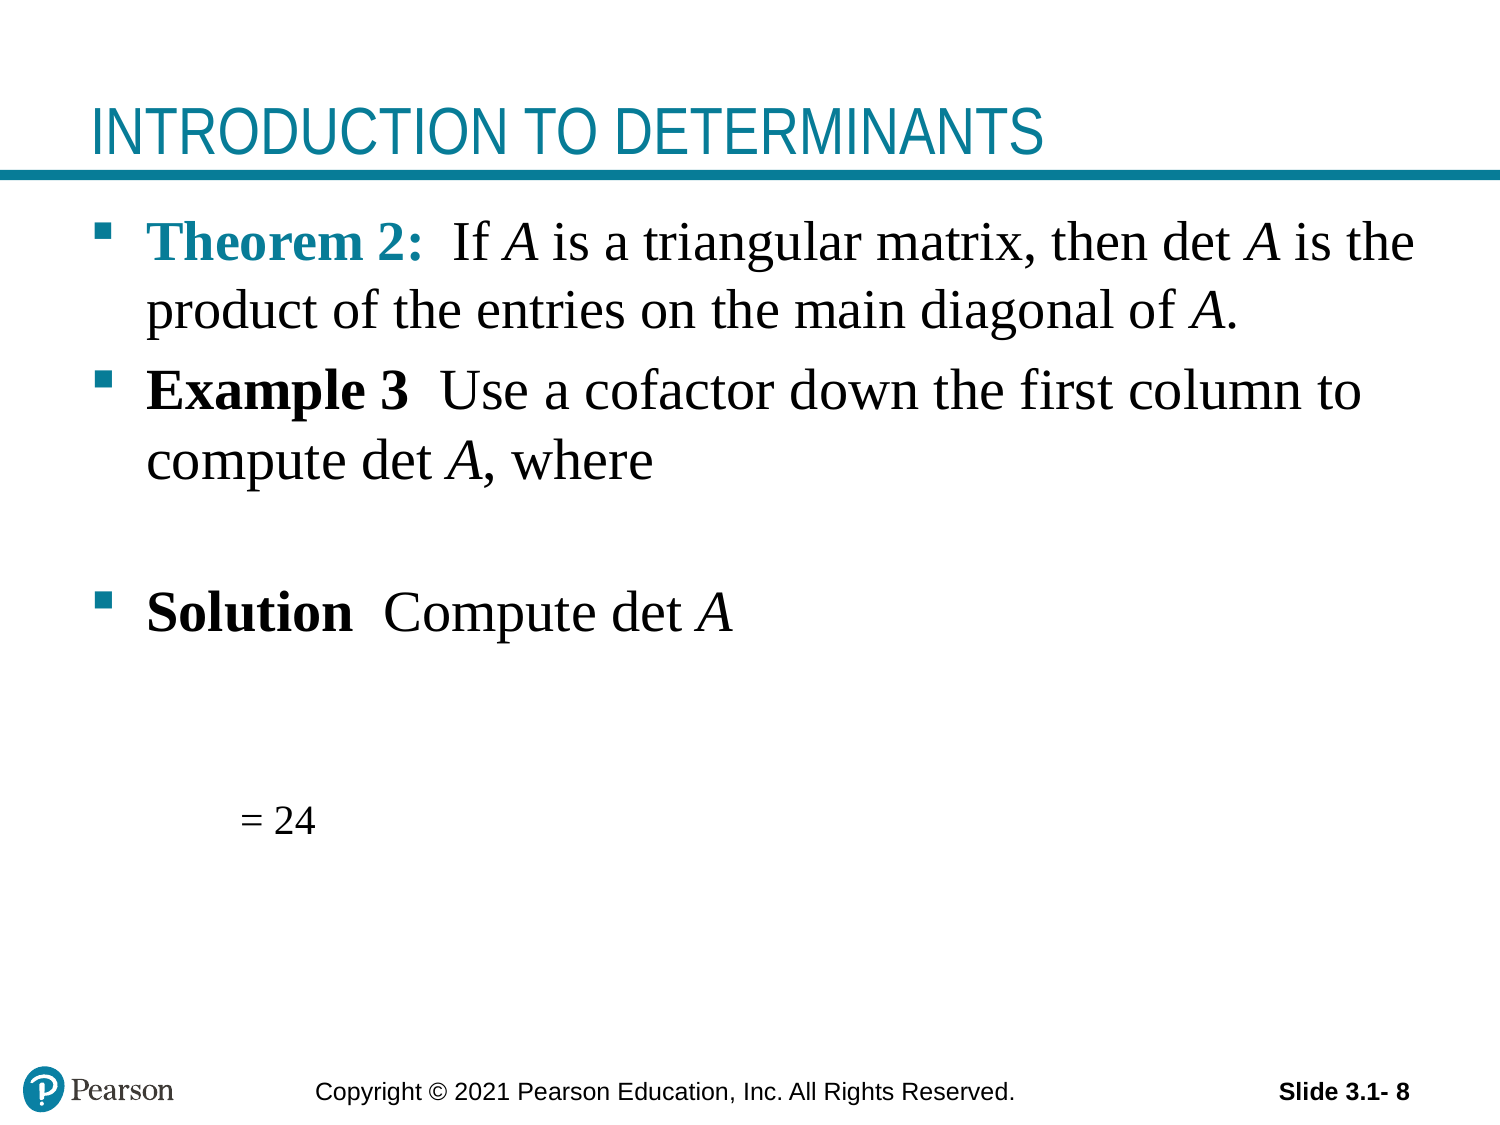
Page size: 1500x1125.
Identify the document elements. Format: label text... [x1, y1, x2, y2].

title INTRODUCTION TO DETERMINANTS [75, 0, 1425, 175]
footer Copyright © 2021 Pearson Education, Inc. All Rights Reserved. [300, 1034, 1113, 1113]
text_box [485, 333, 636, 395]
slide_number Slide 3.1- 8 [1113, 1034, 1425, 1113]
